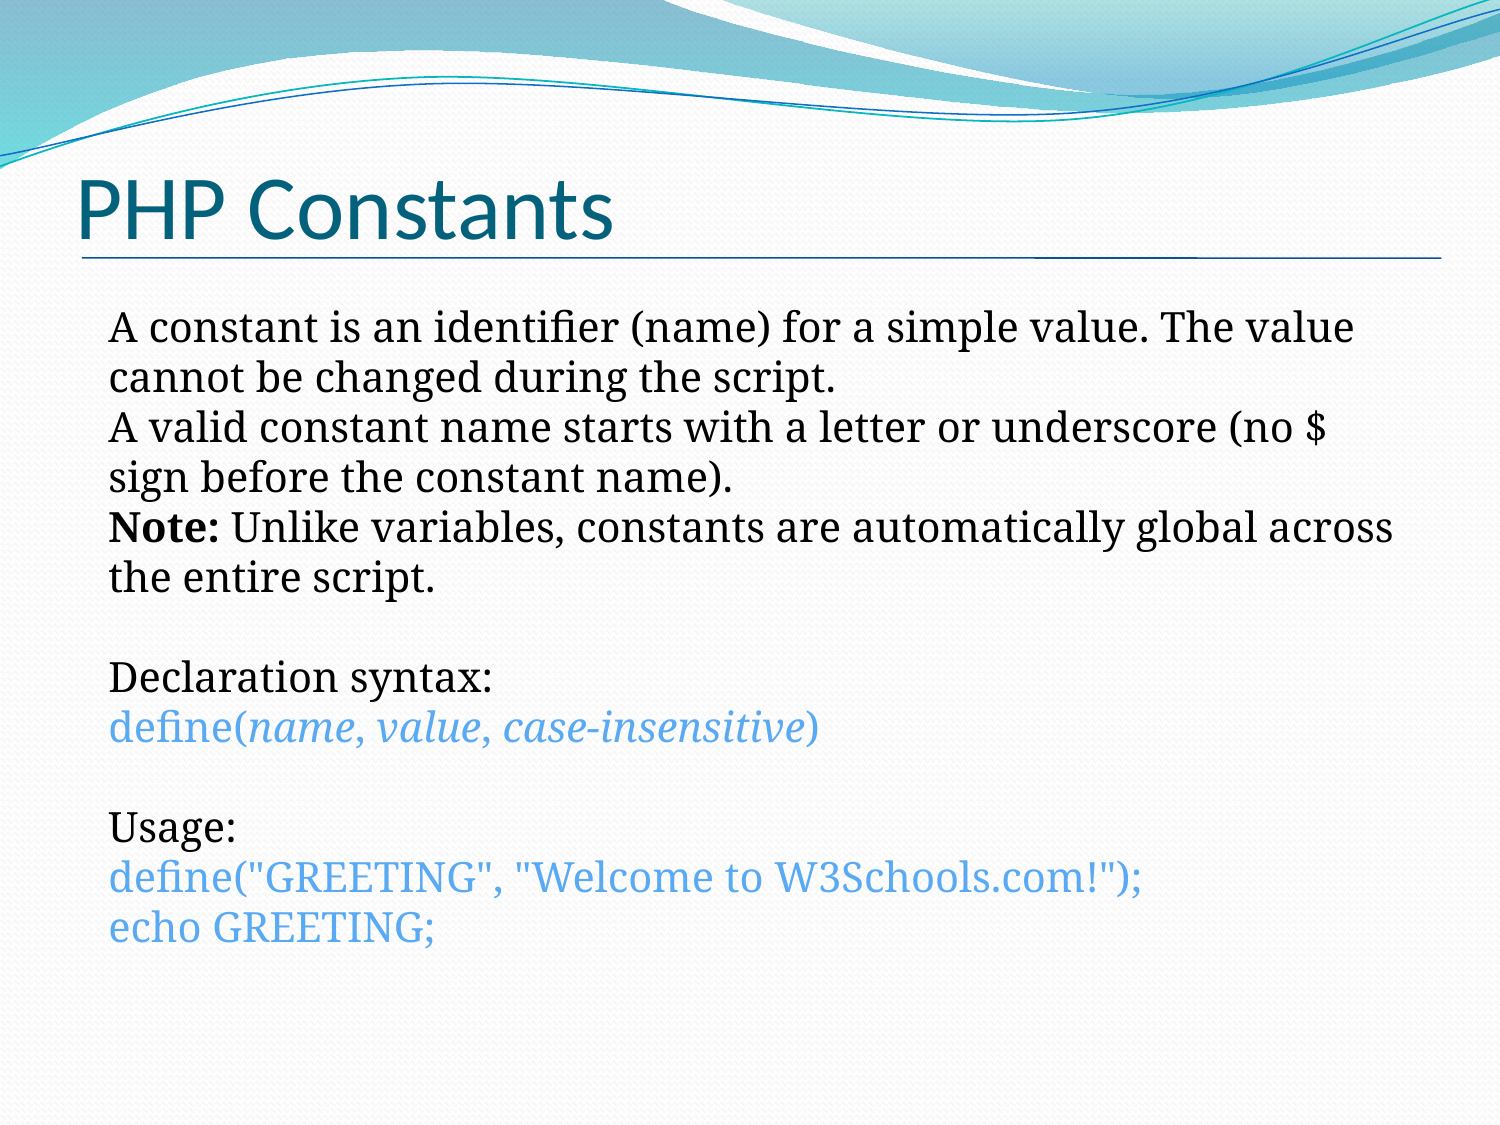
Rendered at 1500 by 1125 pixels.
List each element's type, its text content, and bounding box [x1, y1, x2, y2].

text_box A constant is an identifier (name) for a simple value. The value cannot be changed during the script. A valid constant name starts with a letter or underscore (no $ sign before the constant name). Note: Unlike variables, constants are automatically global across the entire script. Declaration syntax: define(name, value, case-insensitive) Usage: define("GREETING", "Welcome to W3Schools.com!"); echo GREETING; [93, 292, 1430, 1108]
list [75, 257, 1425, 352]
title User Defined Function [83, 259, 1425, 267]
title PHP Constants [75, 70, 1425, 257]
